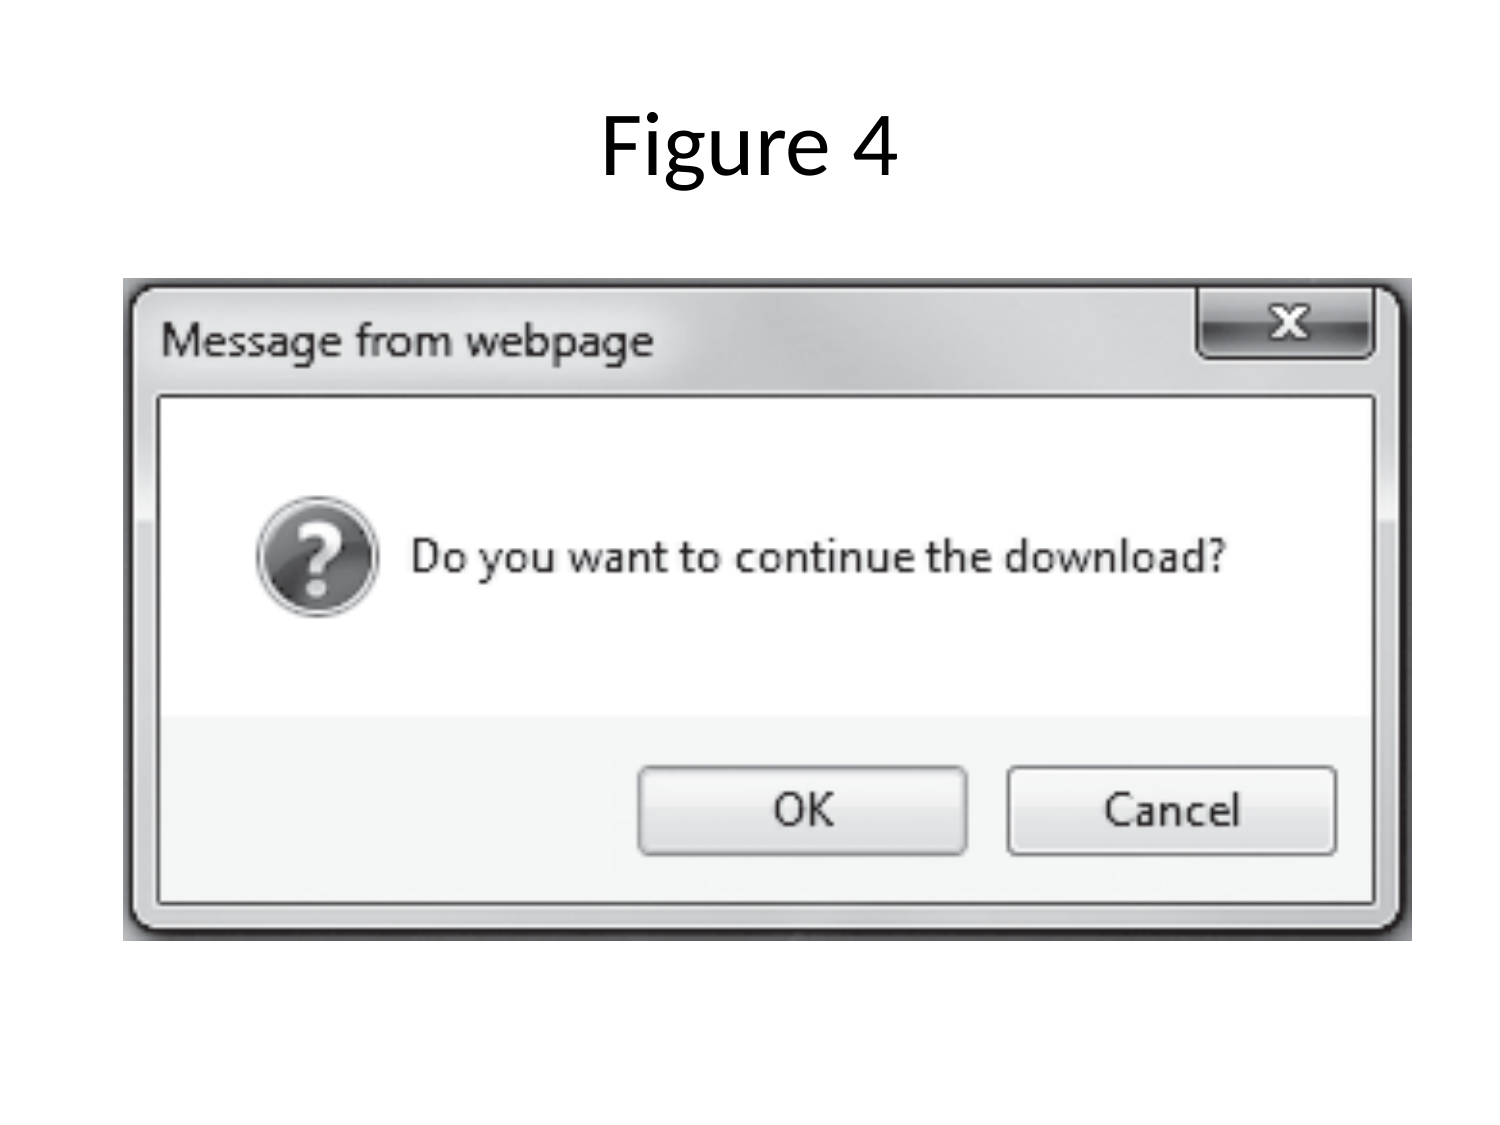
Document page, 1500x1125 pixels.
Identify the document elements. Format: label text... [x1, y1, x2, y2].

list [123, 278, 1412, 941]
title Figure 4 [75, 45, 1425, 233]
